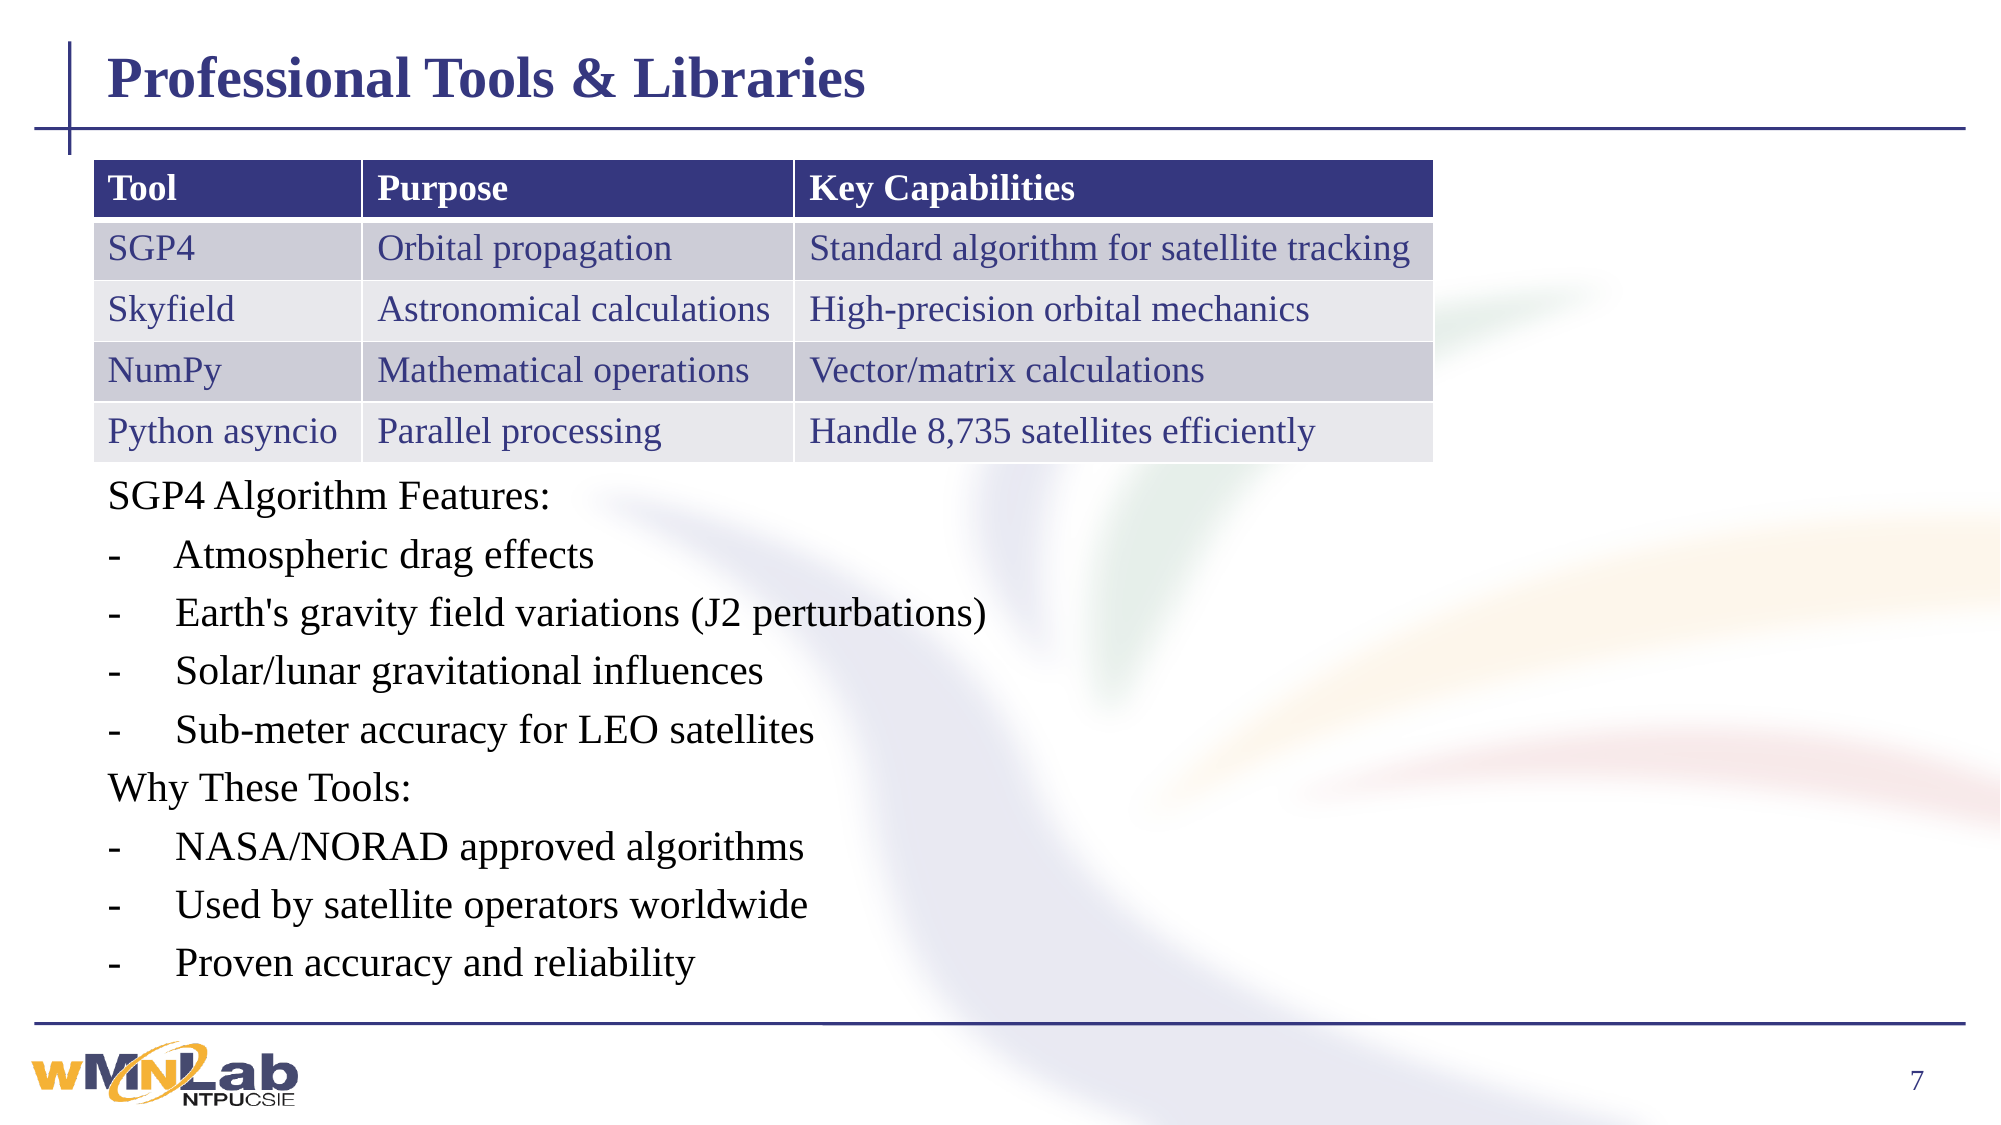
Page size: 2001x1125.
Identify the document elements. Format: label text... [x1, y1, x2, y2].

table_cell Handle 8,735 satellites efficiently [795, 403, 1433, 462]
table_cell Mathematical operations [363, 342, 793, 401]
table_cell SGP4 [94, 223, 361, 280]
table_cell Python asyncio [94, 403, 361, 462]
table_cell Skyfield [94, 281, 361, 341]
table_cell Astronomical calculations [363, 281, 793, 341]
table_cell Standard algorithm for satellite tracking [795, 223, 1433, 280]
picture [0, 0, 2000, 1125]
table_cell High-precision orbital mechanics [795, 281, 1433, 341]
list SGP4 Algorithm Features: - ✅ Atmospheric drag effects - ✅ Earth's gravity field variations (J2 perturbations) - ✅ Solar/lunar gravitational influences - ✅ Sub-meter accuracy for LEO satellites Why These Tools: - ✅ NASA/NORAD approved algorithms - ✅ Used by satellite operators worldwide - ✅ Proven accuracy and reliability [92, 168, 1966, 1021]
table_header Purpose [363, 160, 793, 217]
table_cell NumPy [94, 342, 361, 401]
title Professional Tools & Libraries [92, 23, 1966, 117]
table_cell Parallel processing [363, 403, 793, 462]
table_cell Vector/matrix calculations [795, 342, 1433, 401]
table_header Key Capabilities [795, 160, 1433, 217]
table_cell Orbital propagation [363, 223, 793, 280]
table_header Tool [94, 160, 361, 217]
